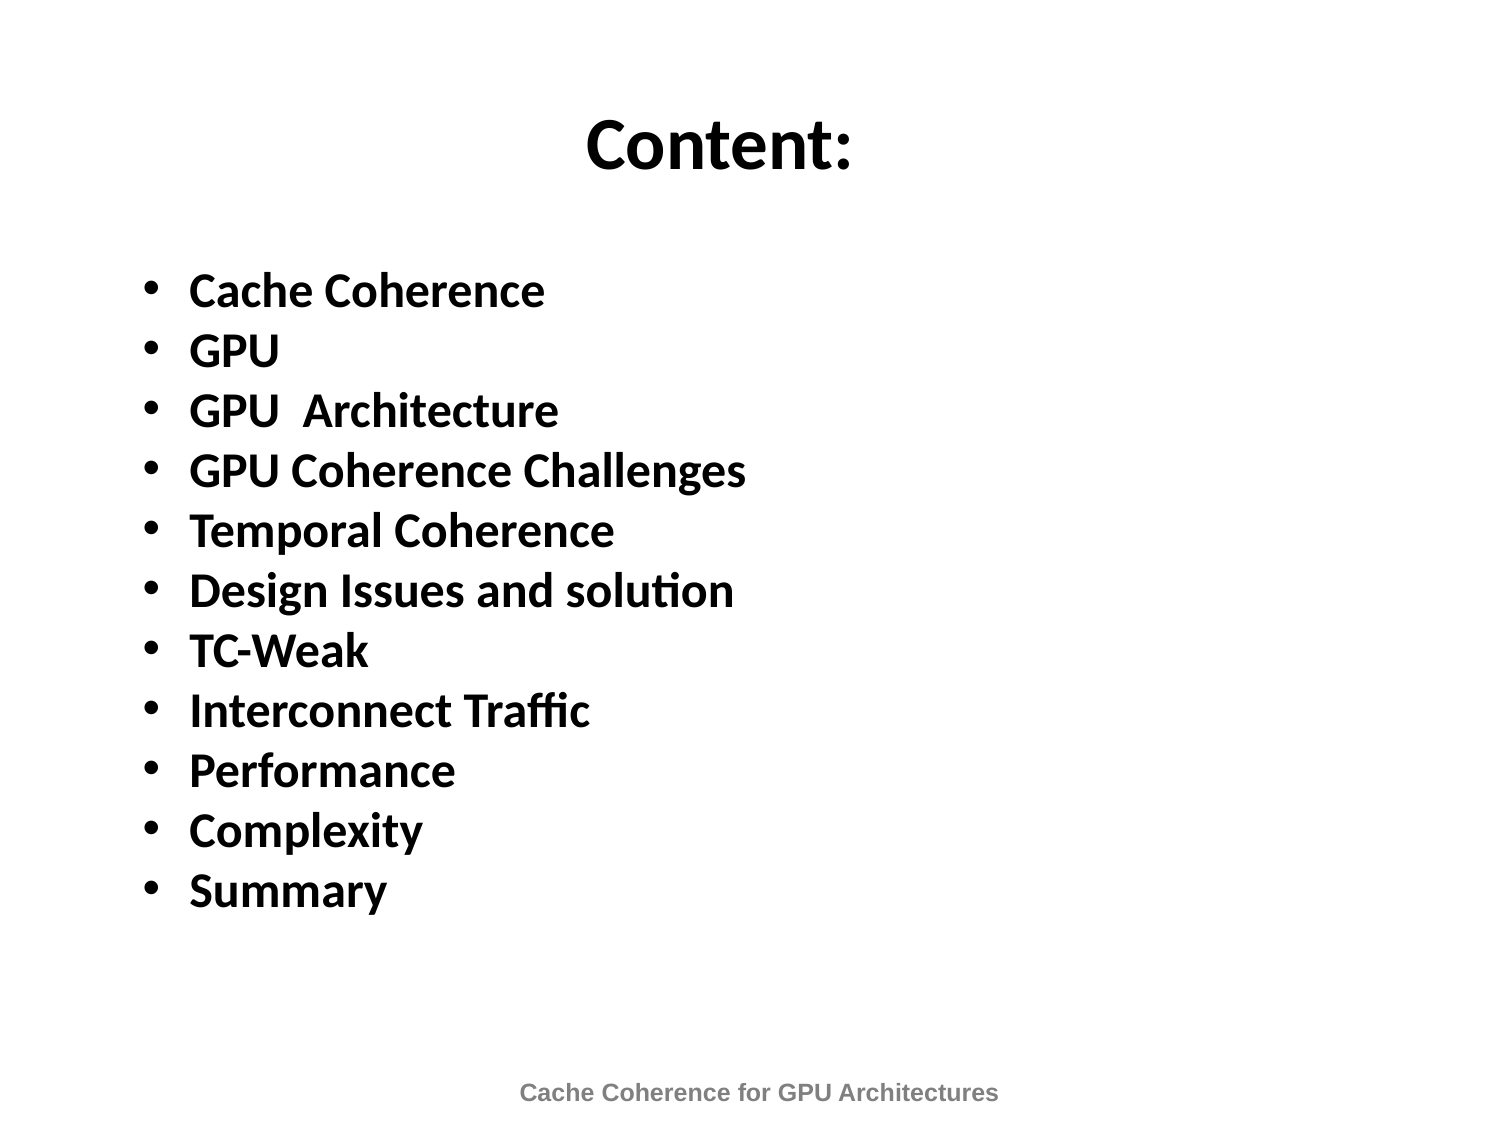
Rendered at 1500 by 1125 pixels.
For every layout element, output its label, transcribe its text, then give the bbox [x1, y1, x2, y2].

list Content: [99, 86, 1341, 176]
list Cache Coherence GPU GPU Architecture GPU Coherence Challenges Temporal Coherence Design Issues and solution TC-Weak Interconnect Traffic Performance Complexity Summary [127, 249, 1369, 1000]
